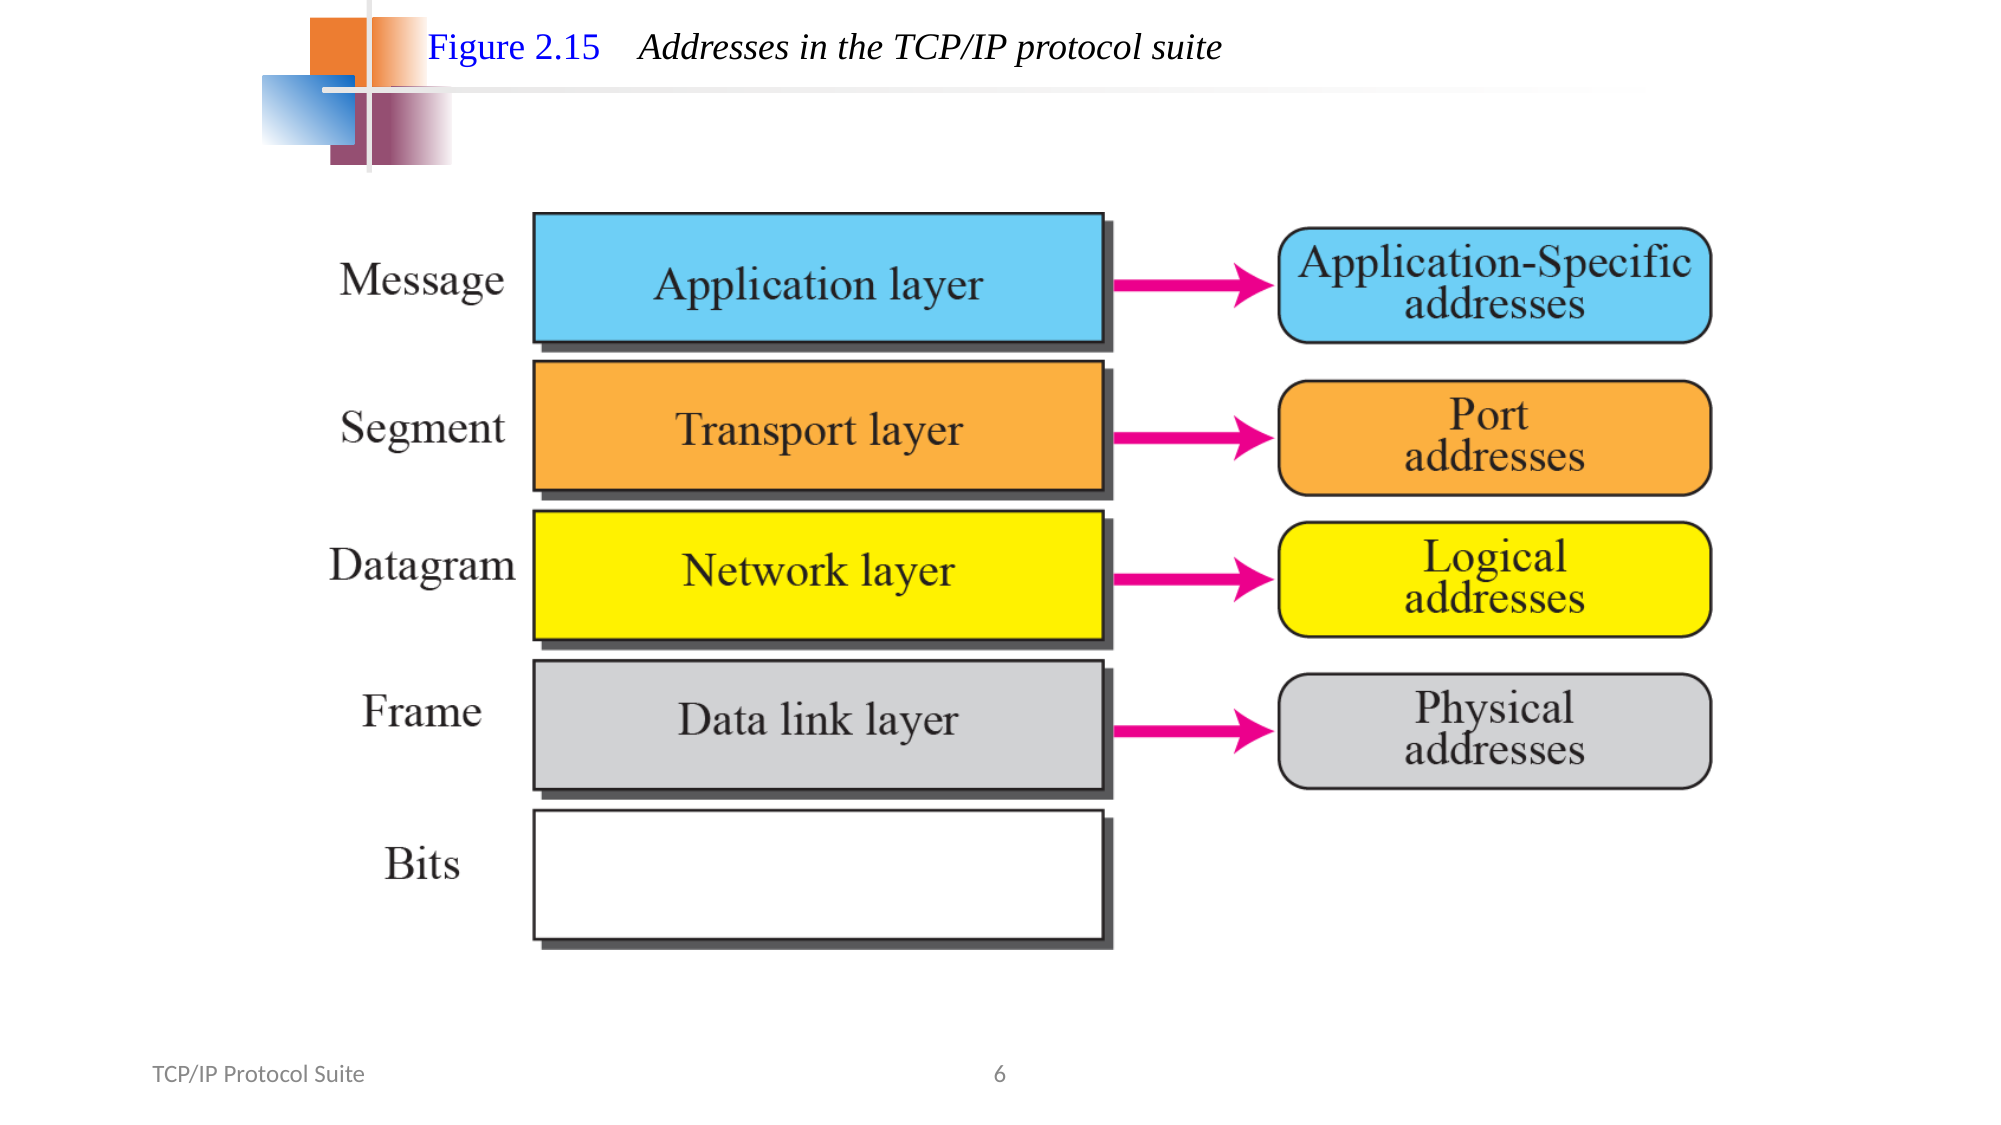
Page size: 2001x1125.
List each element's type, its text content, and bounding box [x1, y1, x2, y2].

text_box [372, 93, 391, 165]
slide_number 6 [662, 1042, 1338, 1103]
text_box [330, 93, 366, 165]
text_box [366, 93, 372, 173]
footer TCP/IP Protocol Suite [137, 1042, 588, 1103]
text_box [366, 0, 372, 87]
picture [329, 212, 1713, 951]
text_box [391, 93, 452, 165]
text_box [262, 75, 355, 145]
text_box [372, 17, 427, 86]
text_box [310, 17, 366, 86]
text_box Figure 2.15 Addresses in the TCP/IP protocol suite [412, 14, 1350, 75]
text_box [322, 87, 1673, 93]
